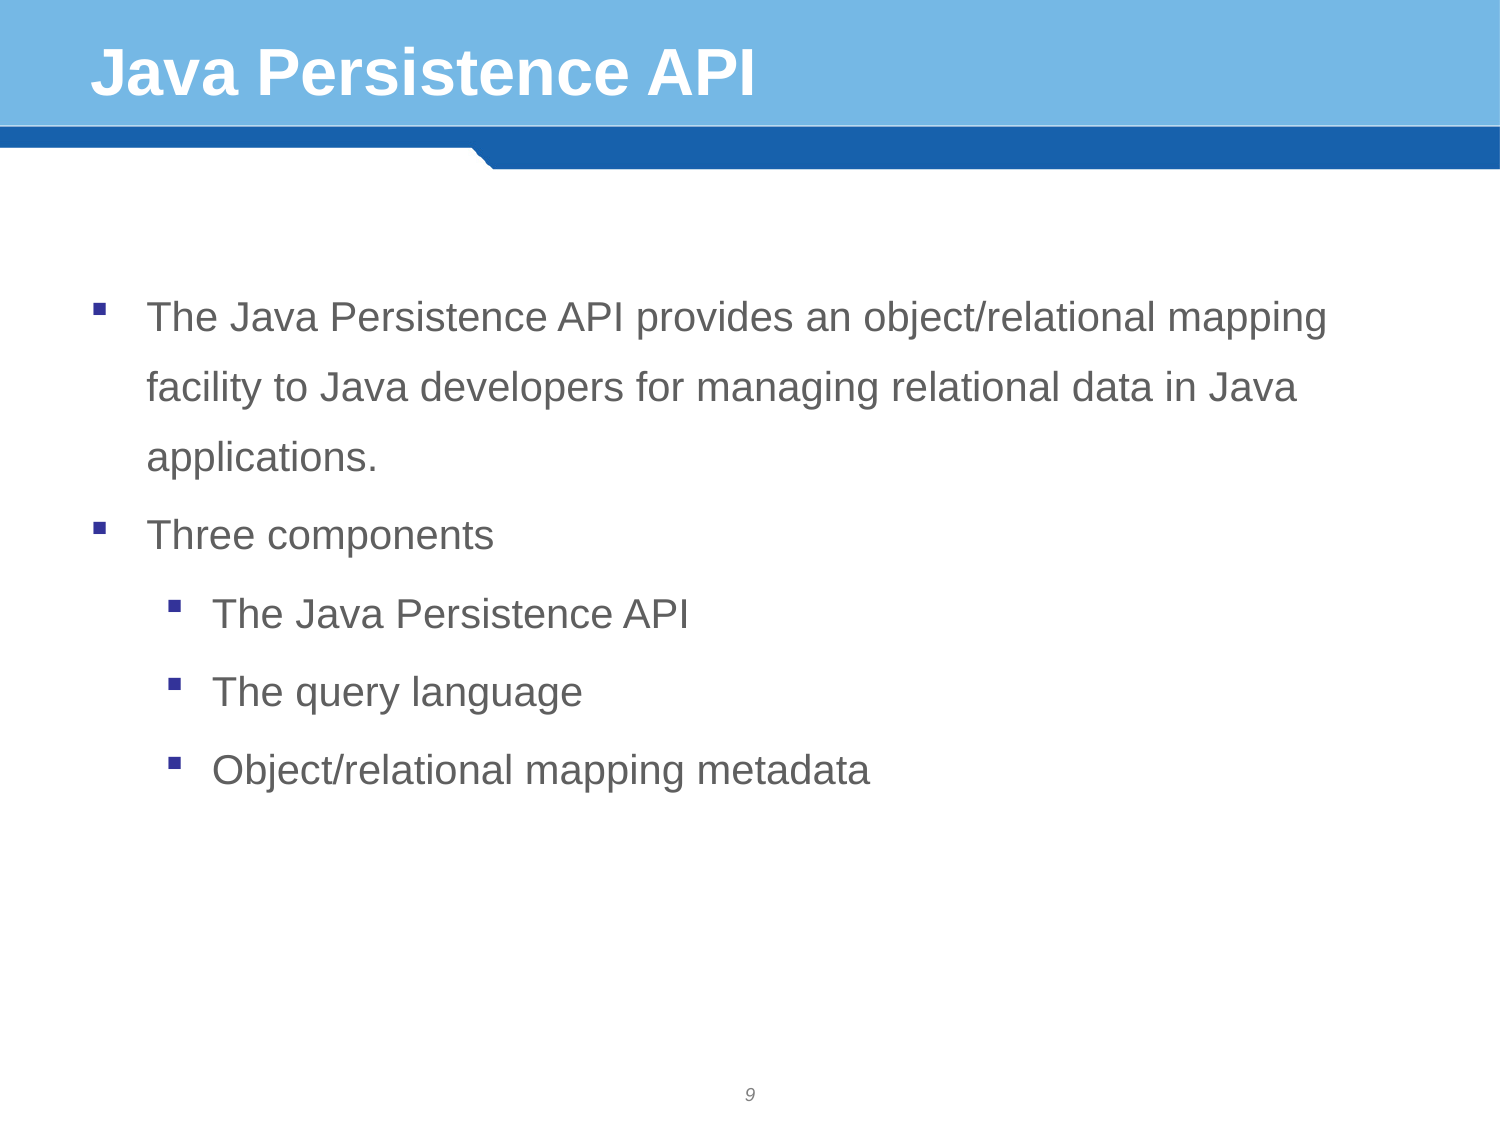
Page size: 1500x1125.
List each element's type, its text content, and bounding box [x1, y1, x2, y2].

slide_number 9 [574, 1074, 926, 1115]
title Java Persistence API [74, 0, 1426, 138]
list The Java Persistence API provides an object/relational mapping facility to Java developers for managing relational data in Java applications. Three components The Java Persistence API The query language Object/relational mapping metadata [74, 262, 1426, 1006]
picture [0, 0, 1500, 188]
